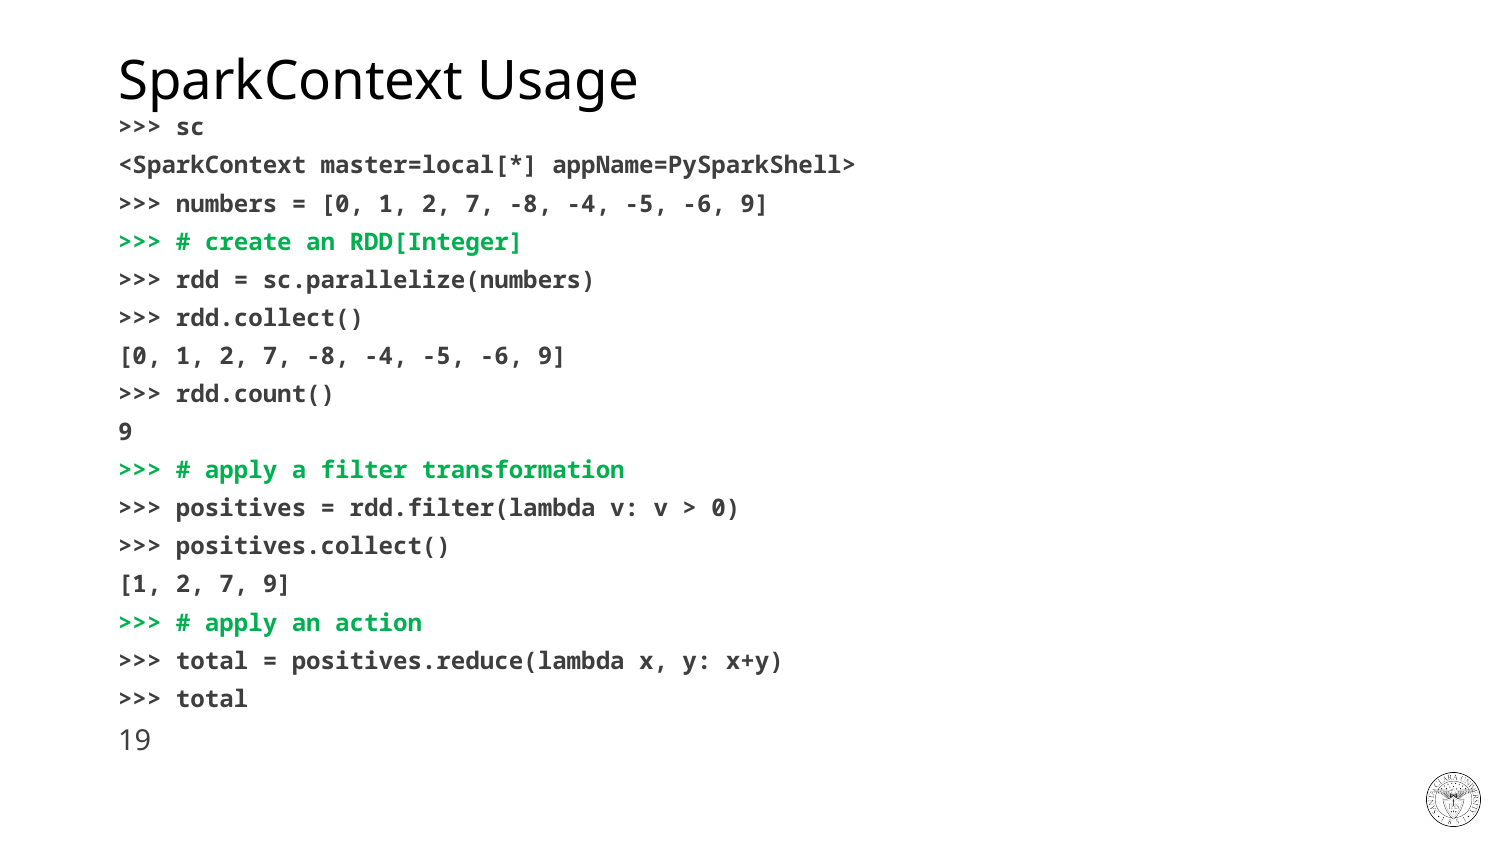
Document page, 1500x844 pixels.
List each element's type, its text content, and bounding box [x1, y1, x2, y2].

picture [1426, 772, 1481, 827]
list >>> sc <SparkContext master=local[*] appName=PySparkShell> >>> numbers = [0, 1, 2, 7, -8, -4, -5, -6, 9] >>> # create an RDD[Integer] >>> rdd = sc.parallelize(numbers) >>> rdd.collect() [0, 1, 2, 7, -8, -4, -5, -6, 9] >>> rdd.count() 9 >>> # apply a filter transformation >>> positives = rdd.filter(lambda v: v > 0) >>> positives.collect() [1, 2, 7, 9] >>> # apply an action >>> total = positives.reduce(lambda x, y: x+y) >>> total 19 [103, 104, 1397, 773]
title SparkContext Usage [103, 44, 1397, 104]
